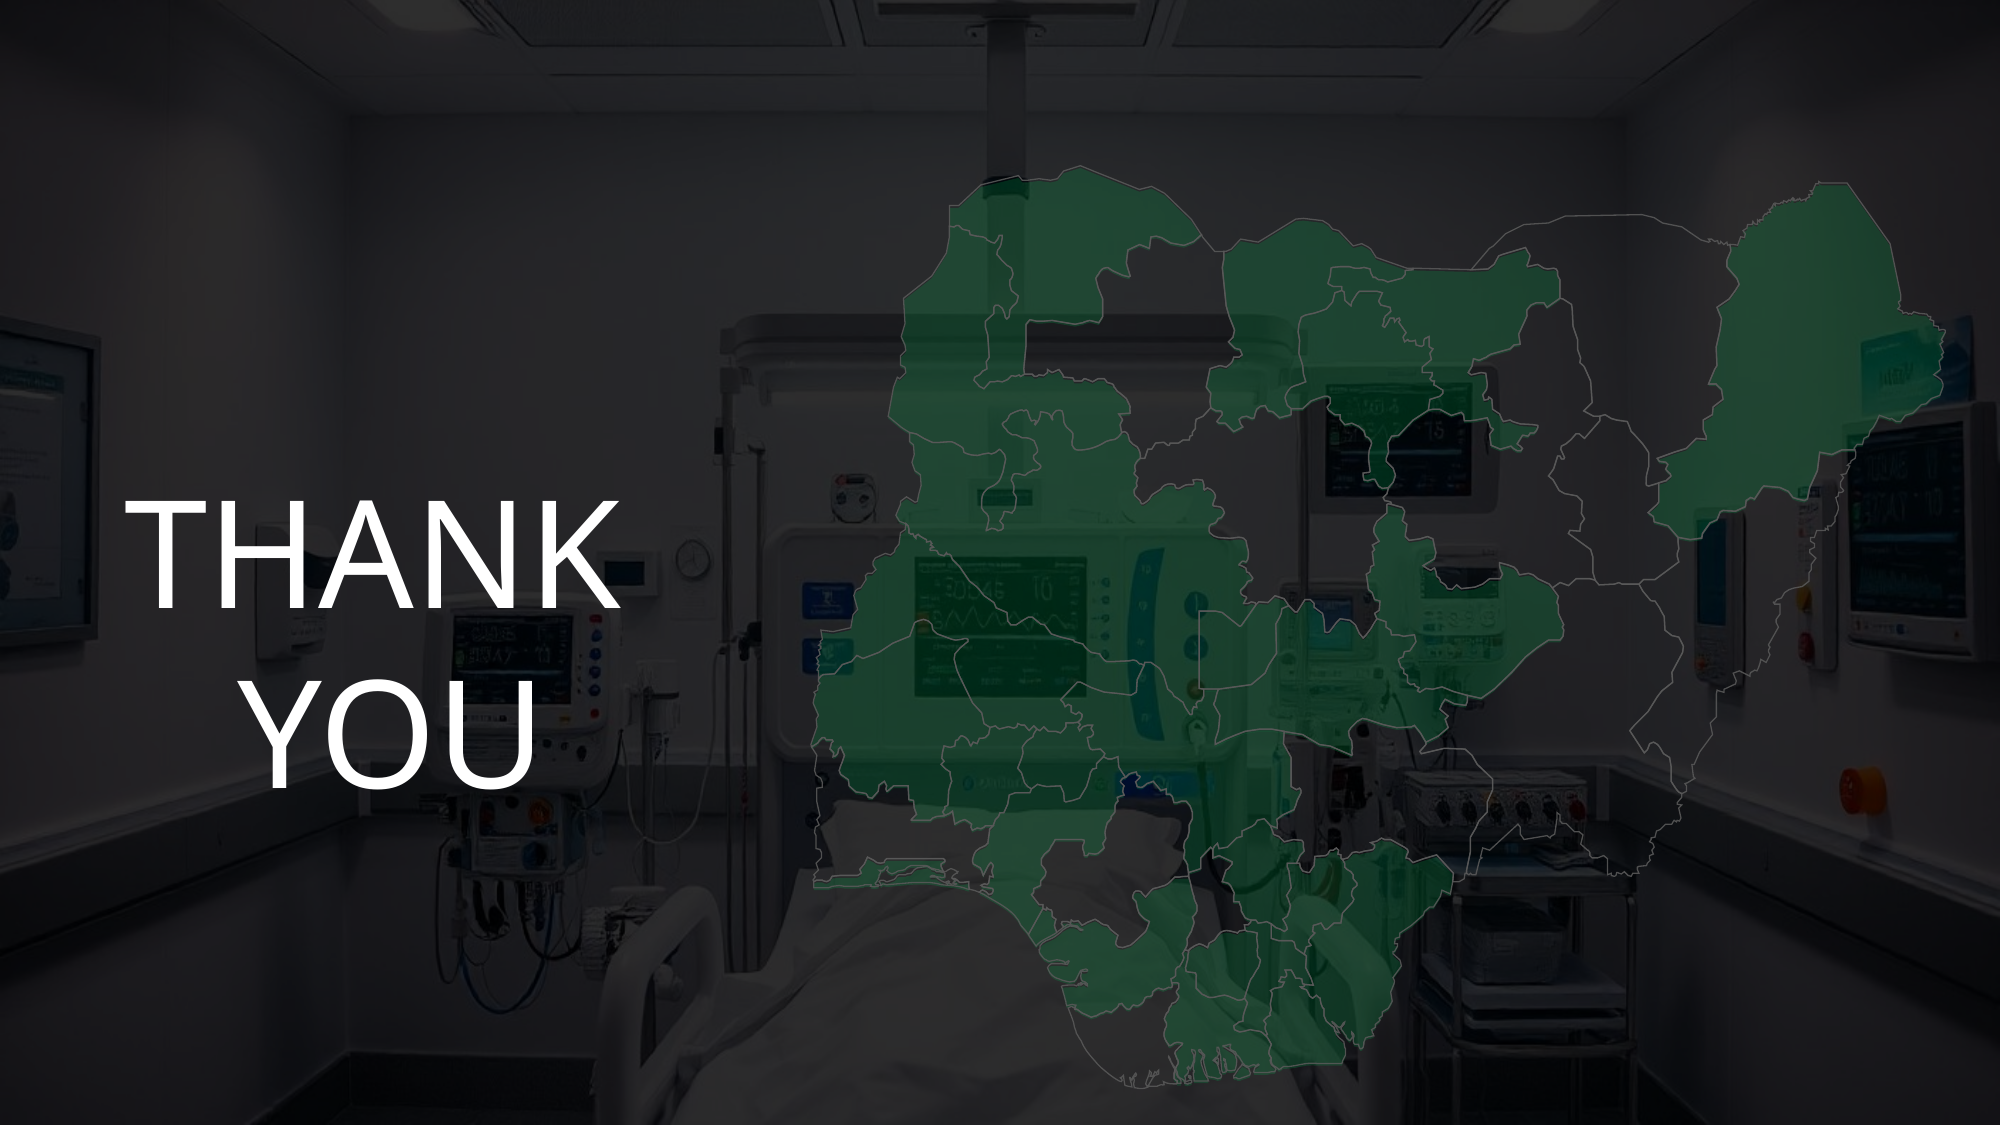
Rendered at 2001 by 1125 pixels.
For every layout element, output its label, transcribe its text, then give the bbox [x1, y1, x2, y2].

text_box [0, 0, 2000, 1125]
text_box THANK YOU [109, 451, 637, 827]
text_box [810, 165, 1946, 1090]
